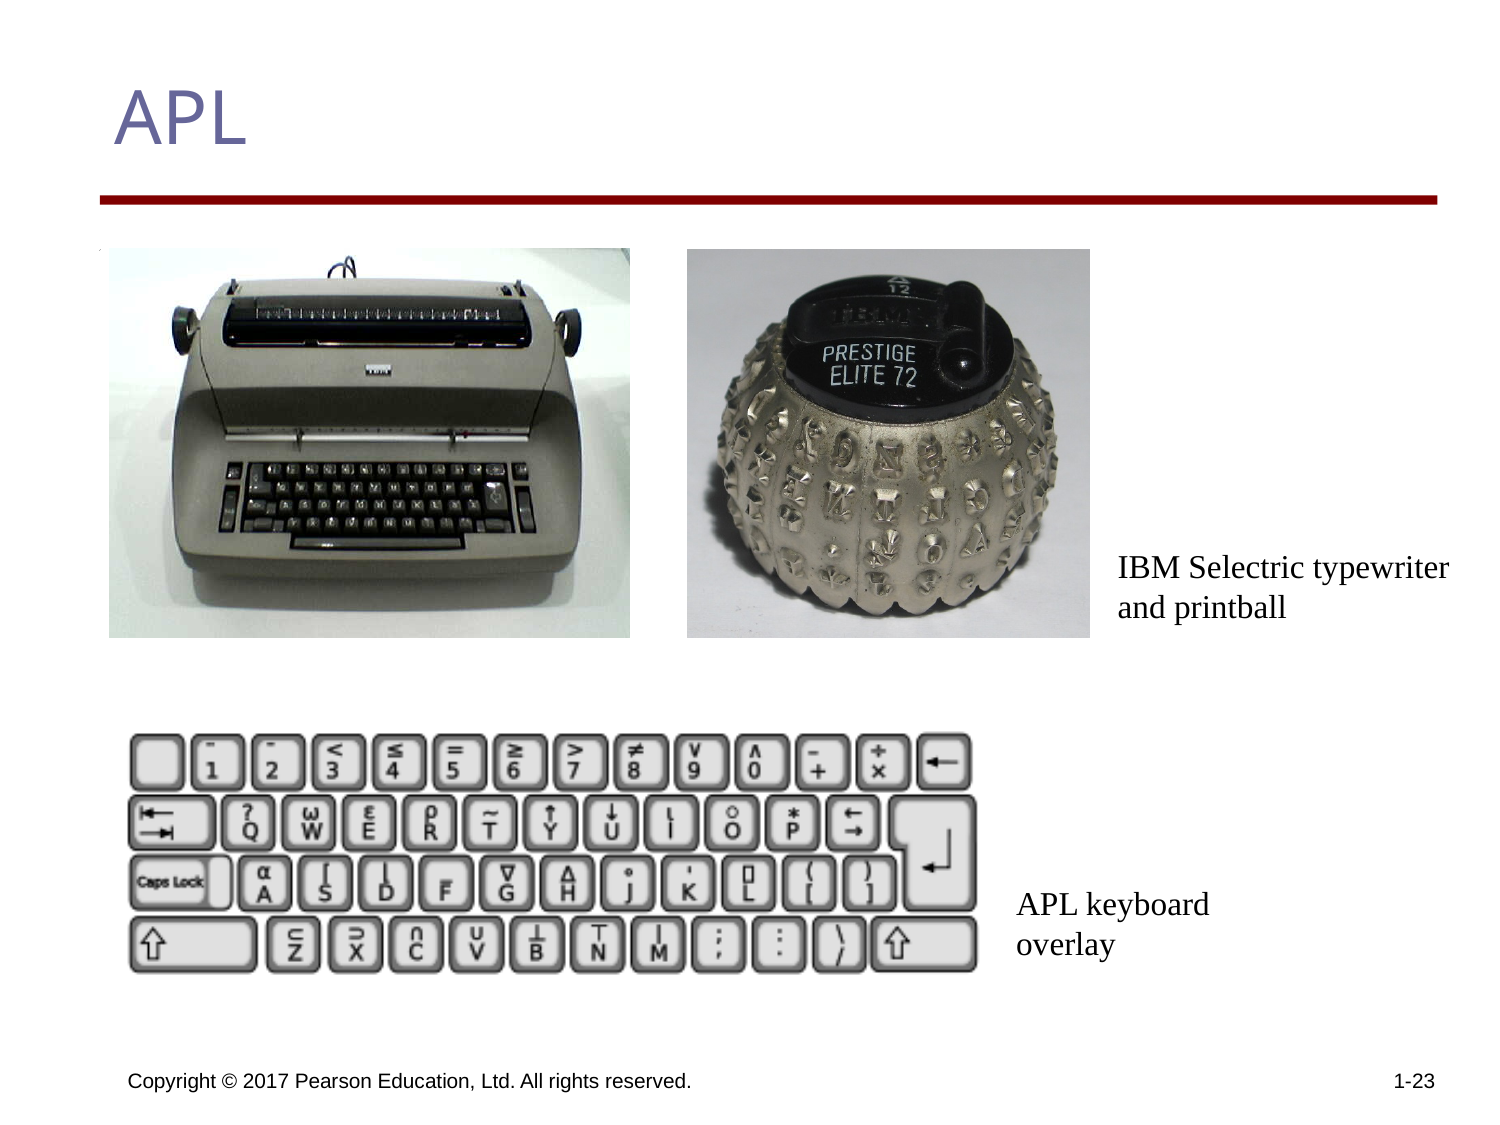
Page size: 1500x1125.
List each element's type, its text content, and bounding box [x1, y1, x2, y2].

picture [687, 249, 1090, 638]
slide_number 1-23 [1137, 1024, 1451, 1101]
picture [109, 716, 997, 988]
text_box IBM Selectric typewriter and printball [1102, 537, 1465, 633]
picture [109, 247, 630, 638]
text_box APL keyboard overlay [1001, 874, 1225, 970]
footer Copyright © 2017 Pearson Education, Ltd. All rights reserved. [112, 1024, 801, 1101]
title APL [99, 62, 1438, 250]
